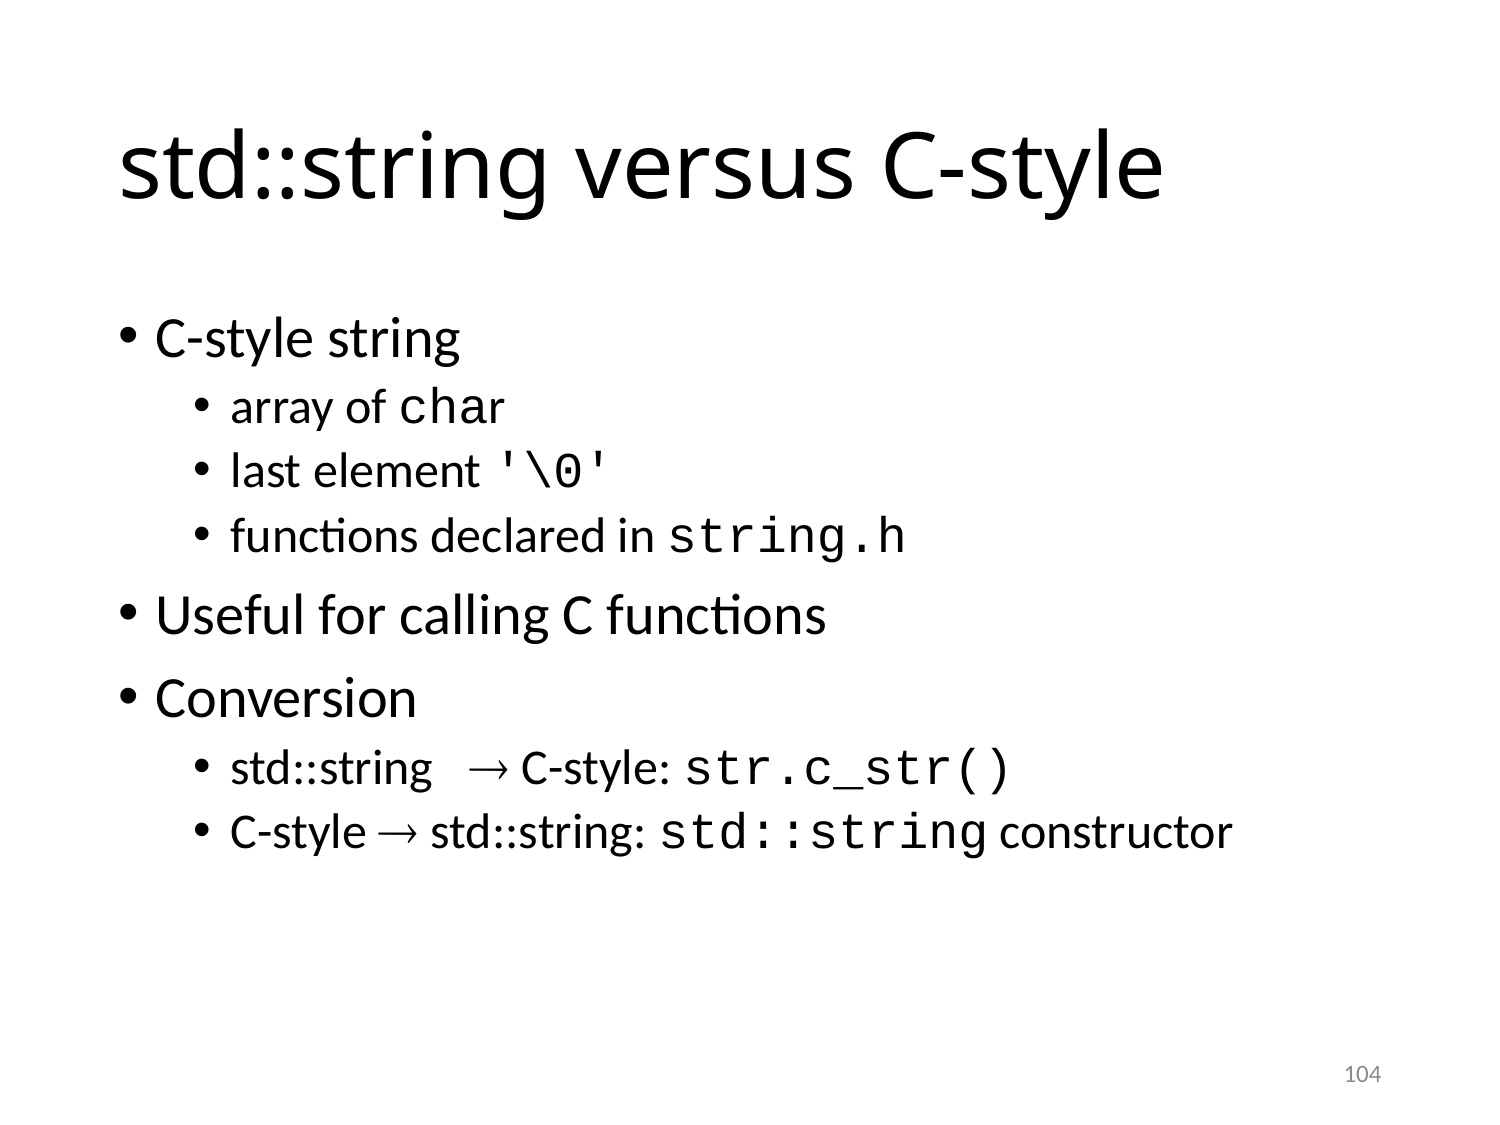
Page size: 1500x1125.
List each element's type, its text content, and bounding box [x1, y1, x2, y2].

title std::string versus C-style [103, 59, 1397, 278]
list C-style string array of char last element '\0' functions declared in string.h Useful for calling C functions Conversion std::string  C-style: str.c_str() C-style  std::string: std::string constructor [103, 299, 1397, 1014]
slide_number 104 [1059, 1042, 1397, 1103]
